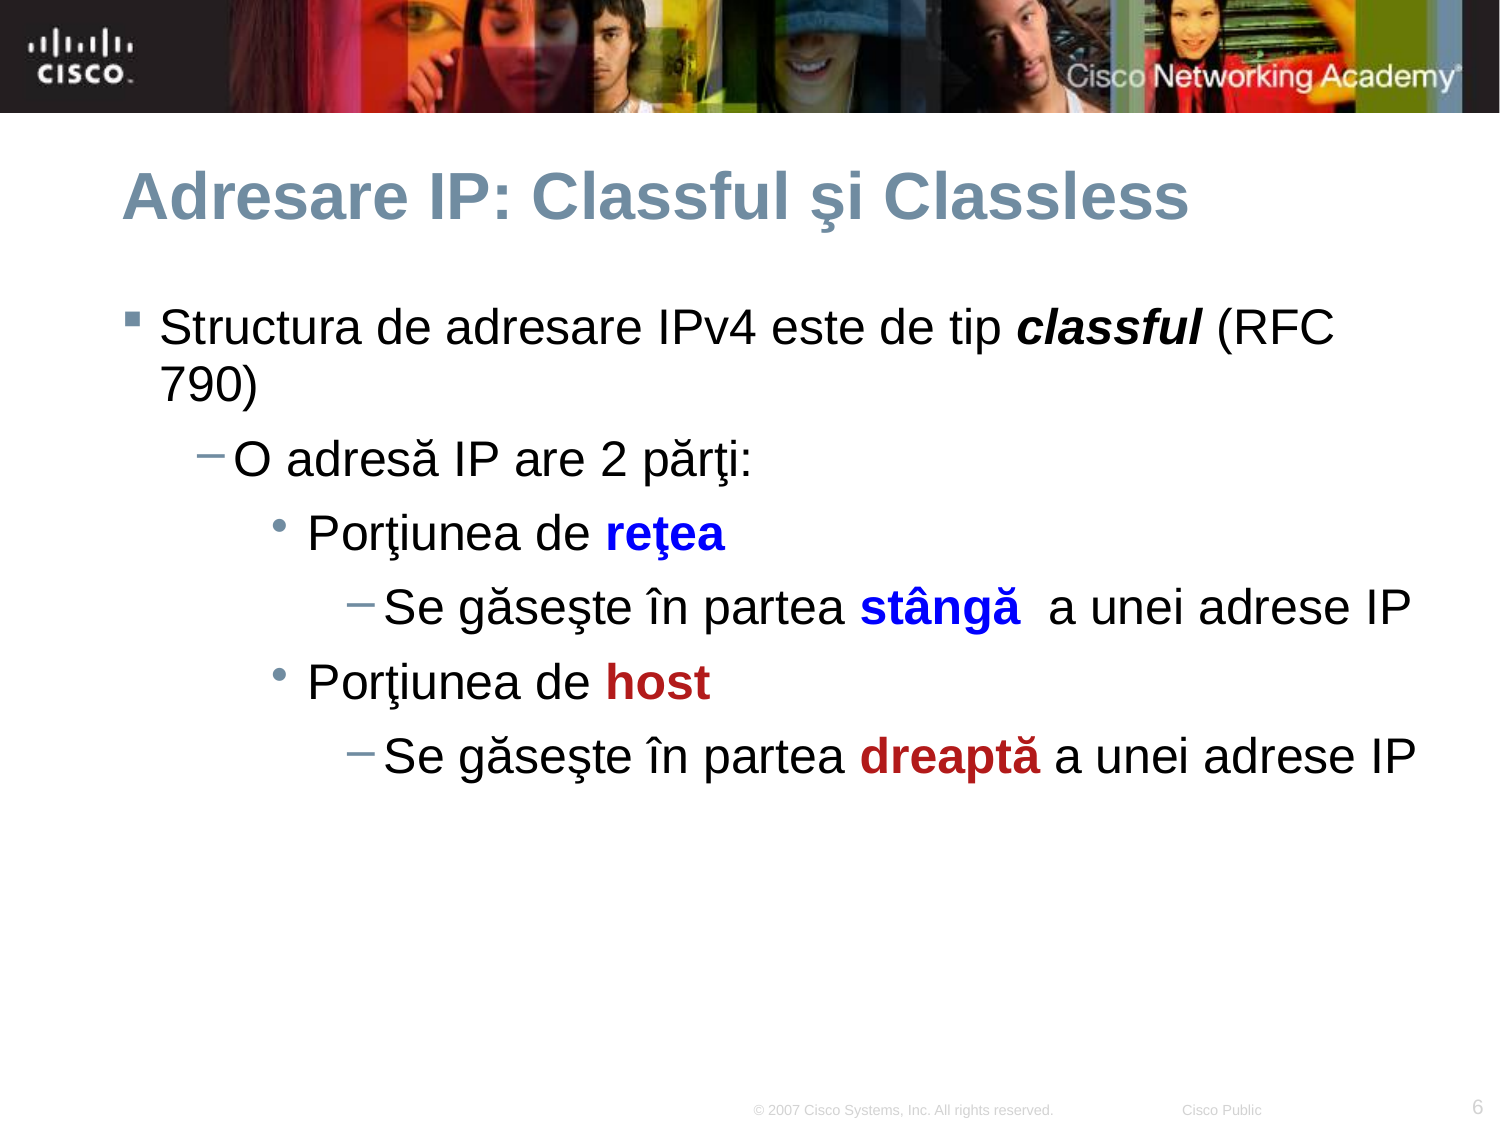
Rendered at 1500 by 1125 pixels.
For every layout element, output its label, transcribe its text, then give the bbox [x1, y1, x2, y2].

picture [0, 0, 1500, 113]
title Adresare IP: Classful şi Classless [107, 102, 1444, 241]
list Structura de adresare IPv4 este de tip classful (RFC 790) O adresă IP are 2 părţi: Porţiunea de reţea Se găseşte în partea stângă a unei adrese IP Porţiunea de host Se găseşte în partea dreaptă a unei adrese IP [107, 292, 1440, 879]
